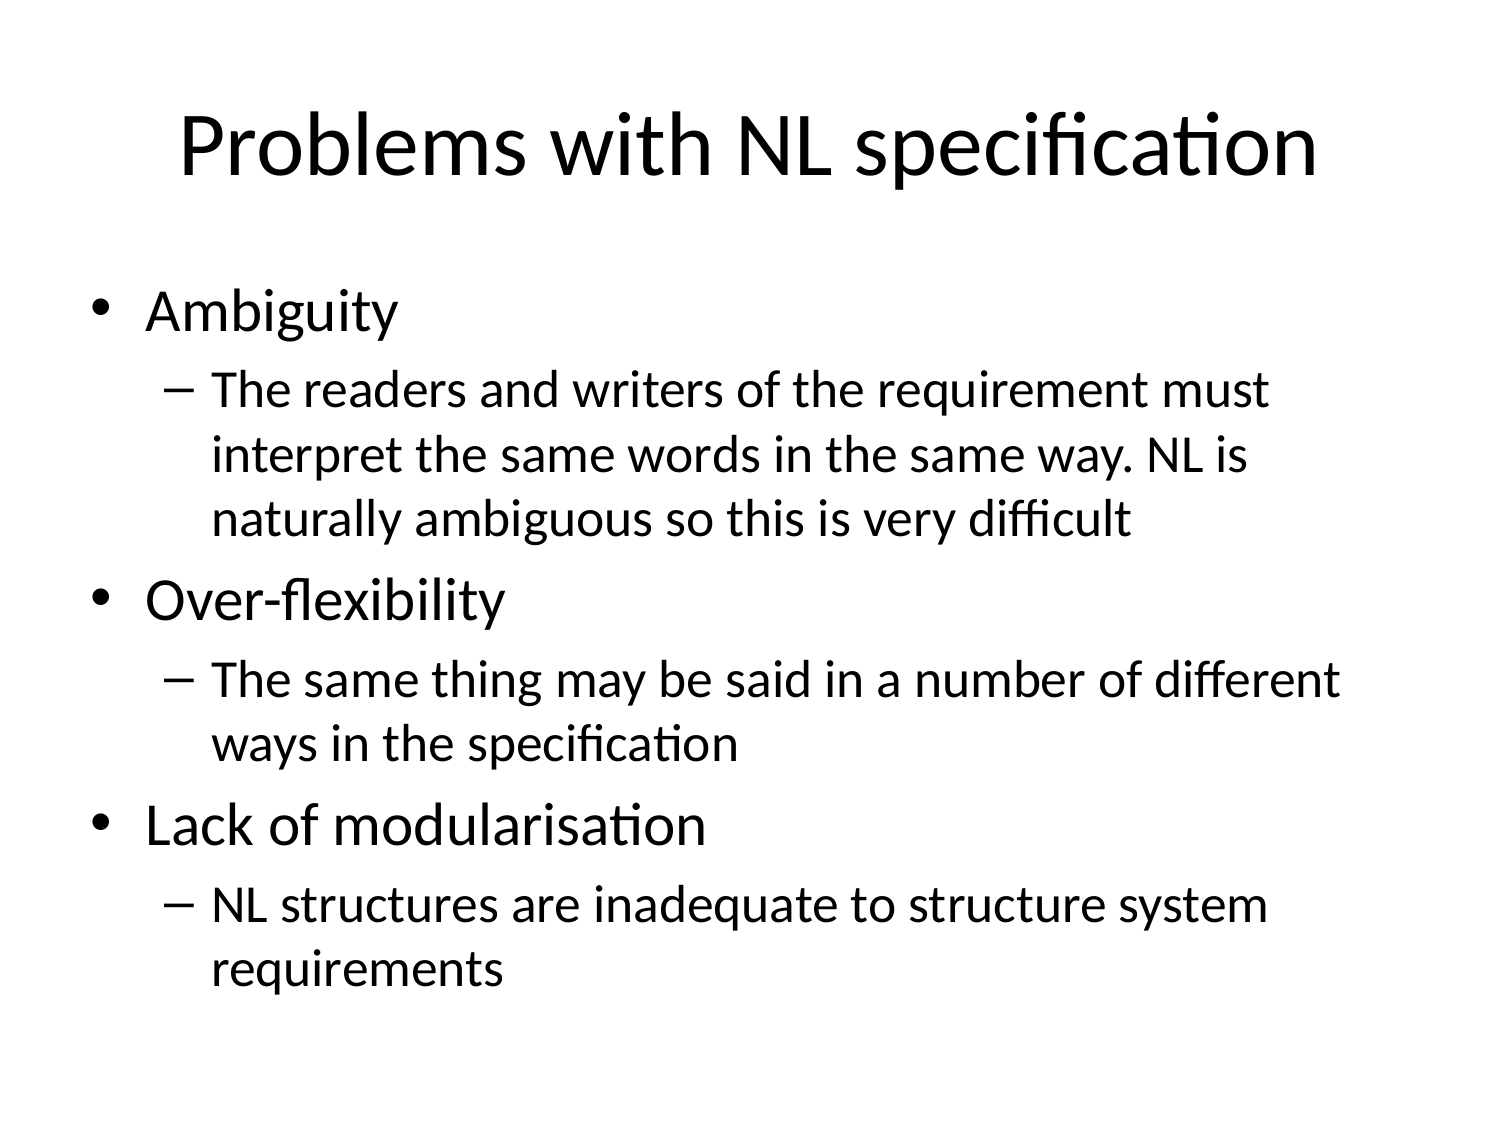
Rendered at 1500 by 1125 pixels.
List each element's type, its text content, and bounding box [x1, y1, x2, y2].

list Ambiguity The readers and writers of the requirement must interpret the same words in the same way. NL is naturally ambiguous so this is very difficult Over-flexibility The same thing may be said in a number of different ways in the specification Lack of modularisation NL structures are inadequate to structure system requirements [75, 262, 1425, 1005]
title Problems with NL specification [75, 45, 1425, 233]
